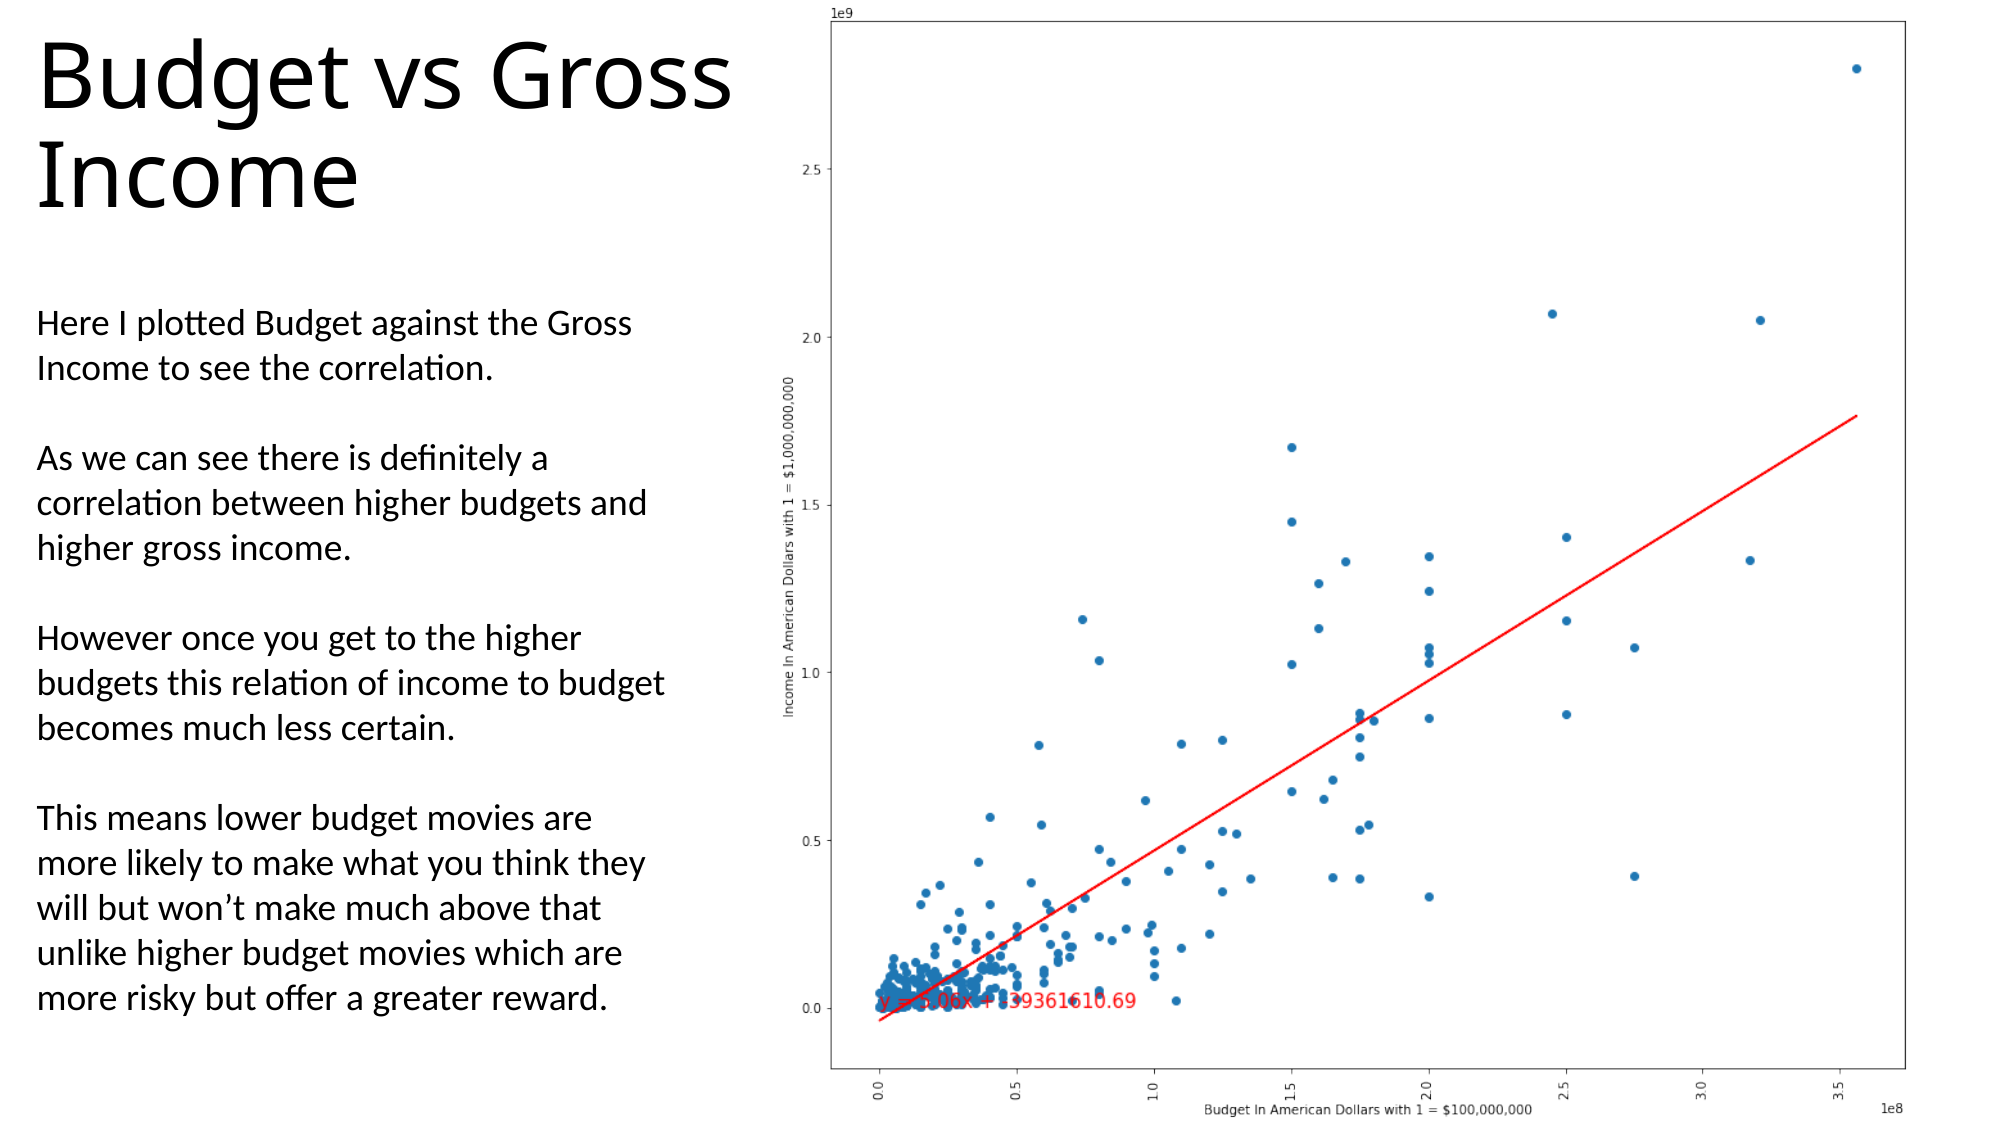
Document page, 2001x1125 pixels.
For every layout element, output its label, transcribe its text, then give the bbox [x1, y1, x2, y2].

title Budget vs Gross Income [21, 19, 774, 238]
text_box Here I plotted Budget against the Gross Income to see the correlation. As we can see there is definitely a correlation between higher budgets and higher gross income. However once you get to the higher budgets this relation of income to budget becomes much less certain. This means lower budget movies are more likely to make what you think they will but won’t make much above that unlike higher budget movies which are more risky but offer a greater reward. [21, 290, 685, 1026]
picture [774, 0, 1914, 1125]
